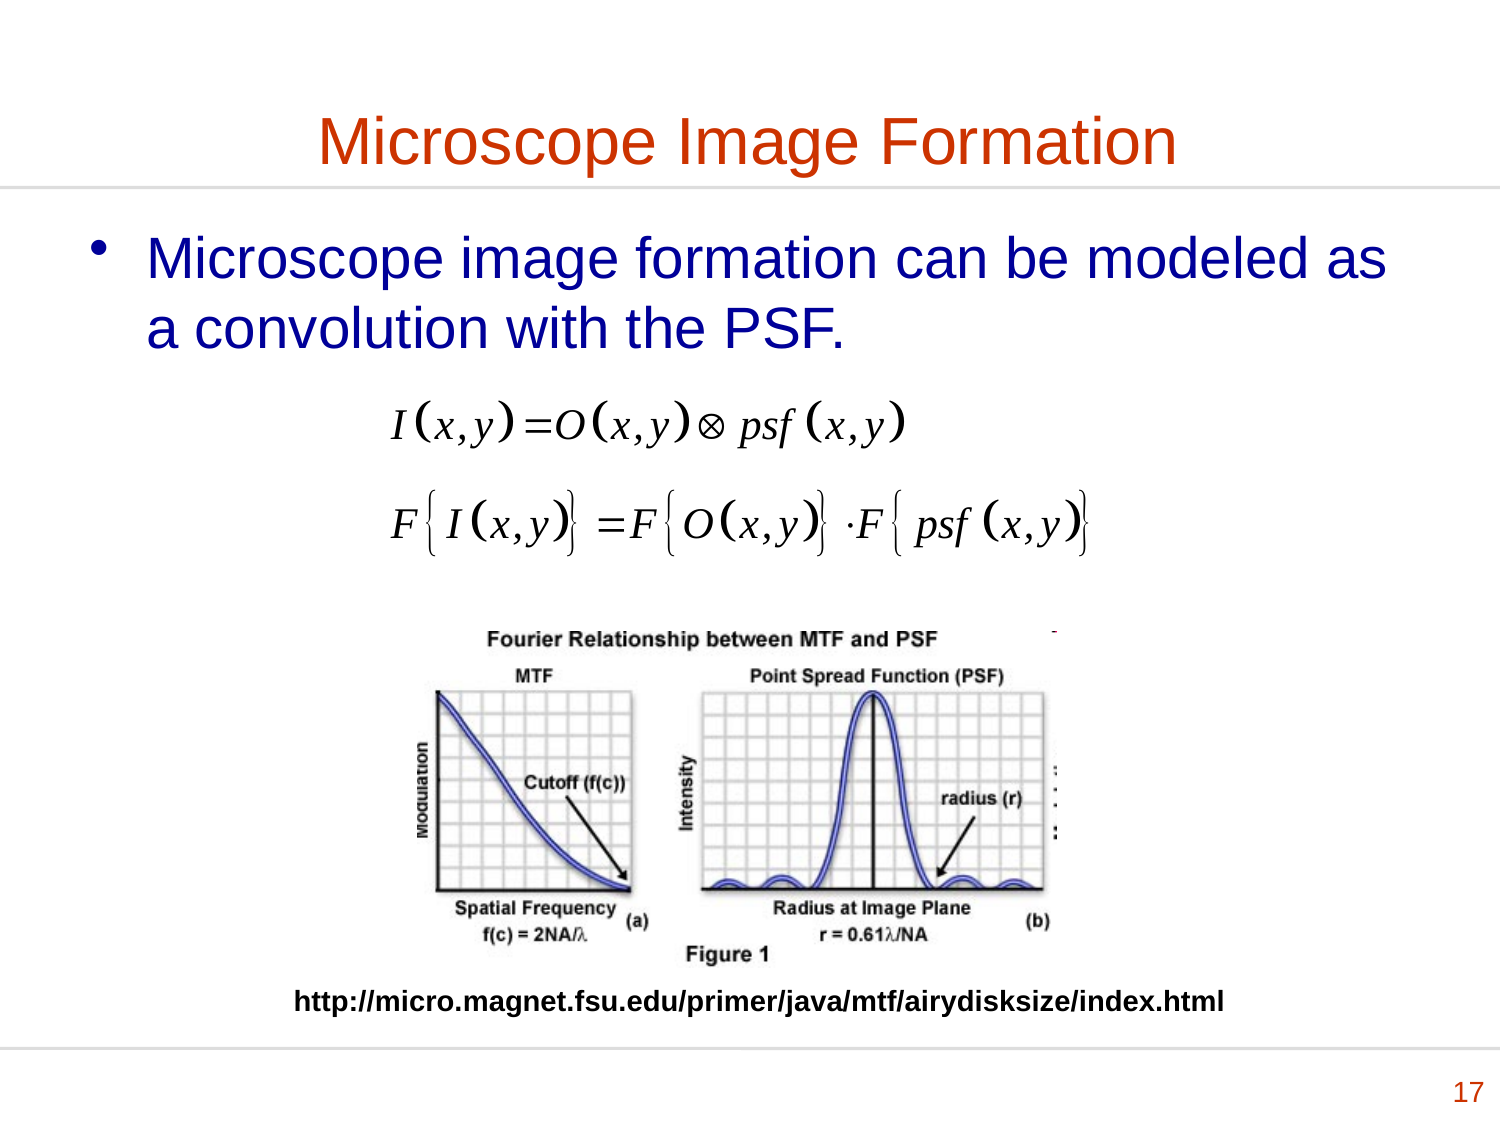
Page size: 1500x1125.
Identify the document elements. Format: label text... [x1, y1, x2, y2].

slide_number 17 [1149, 1065, 1500, 1104]
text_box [382, 392, 1106, 565]
text_box http://micro.magnet.fsu.edu/primer/java/mtf/airydisksize/index.html [278, 975, 1241, 1025]
title Microscope Image Formation [73, 90, 1424, 188]
list Microscope image formation can be modeled as a convolution with the PSF. [75, 212, 1425, 416]
picture [417, 631, 1058, 969]
